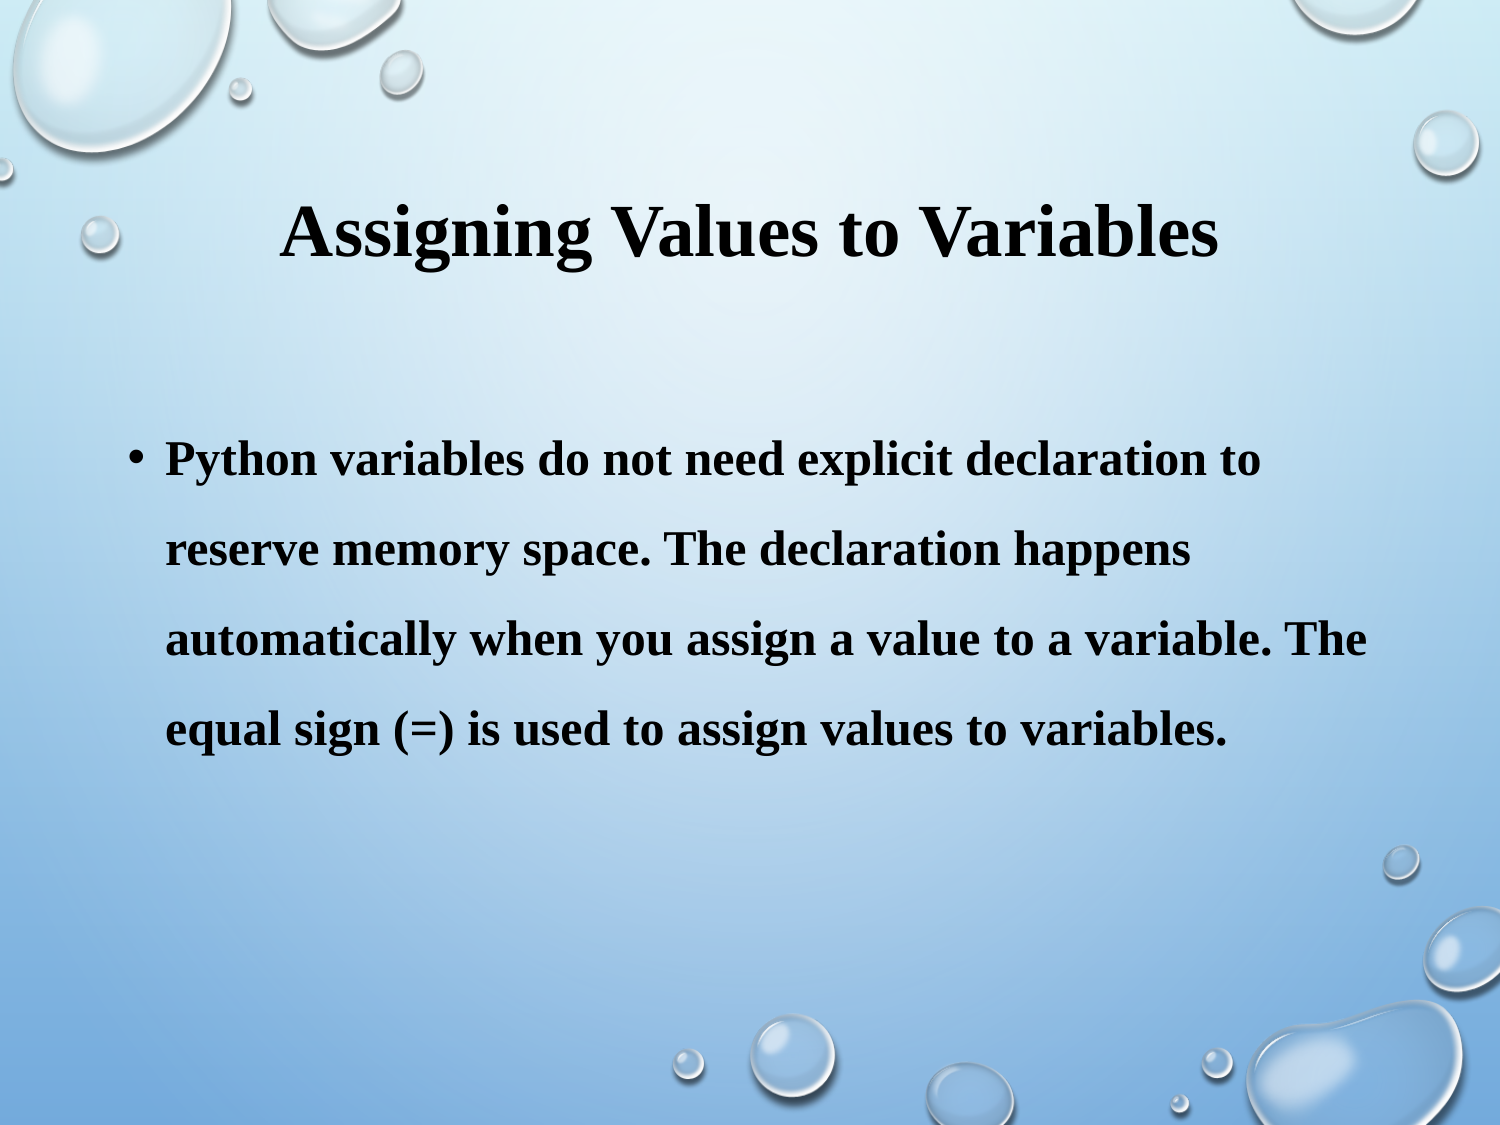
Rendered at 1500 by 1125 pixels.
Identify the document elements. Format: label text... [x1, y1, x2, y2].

title Assigning Values to Variables [112, 101, 1388, 364]
list Python variables do not need explicit declaration to reserve memory space. The declaration happens automatically when you assign a value to a variable. The equal sign (=) is used to assign values to variables. [112, 388, 1388, 950]
picture [0, 0, 1500, 1125]
